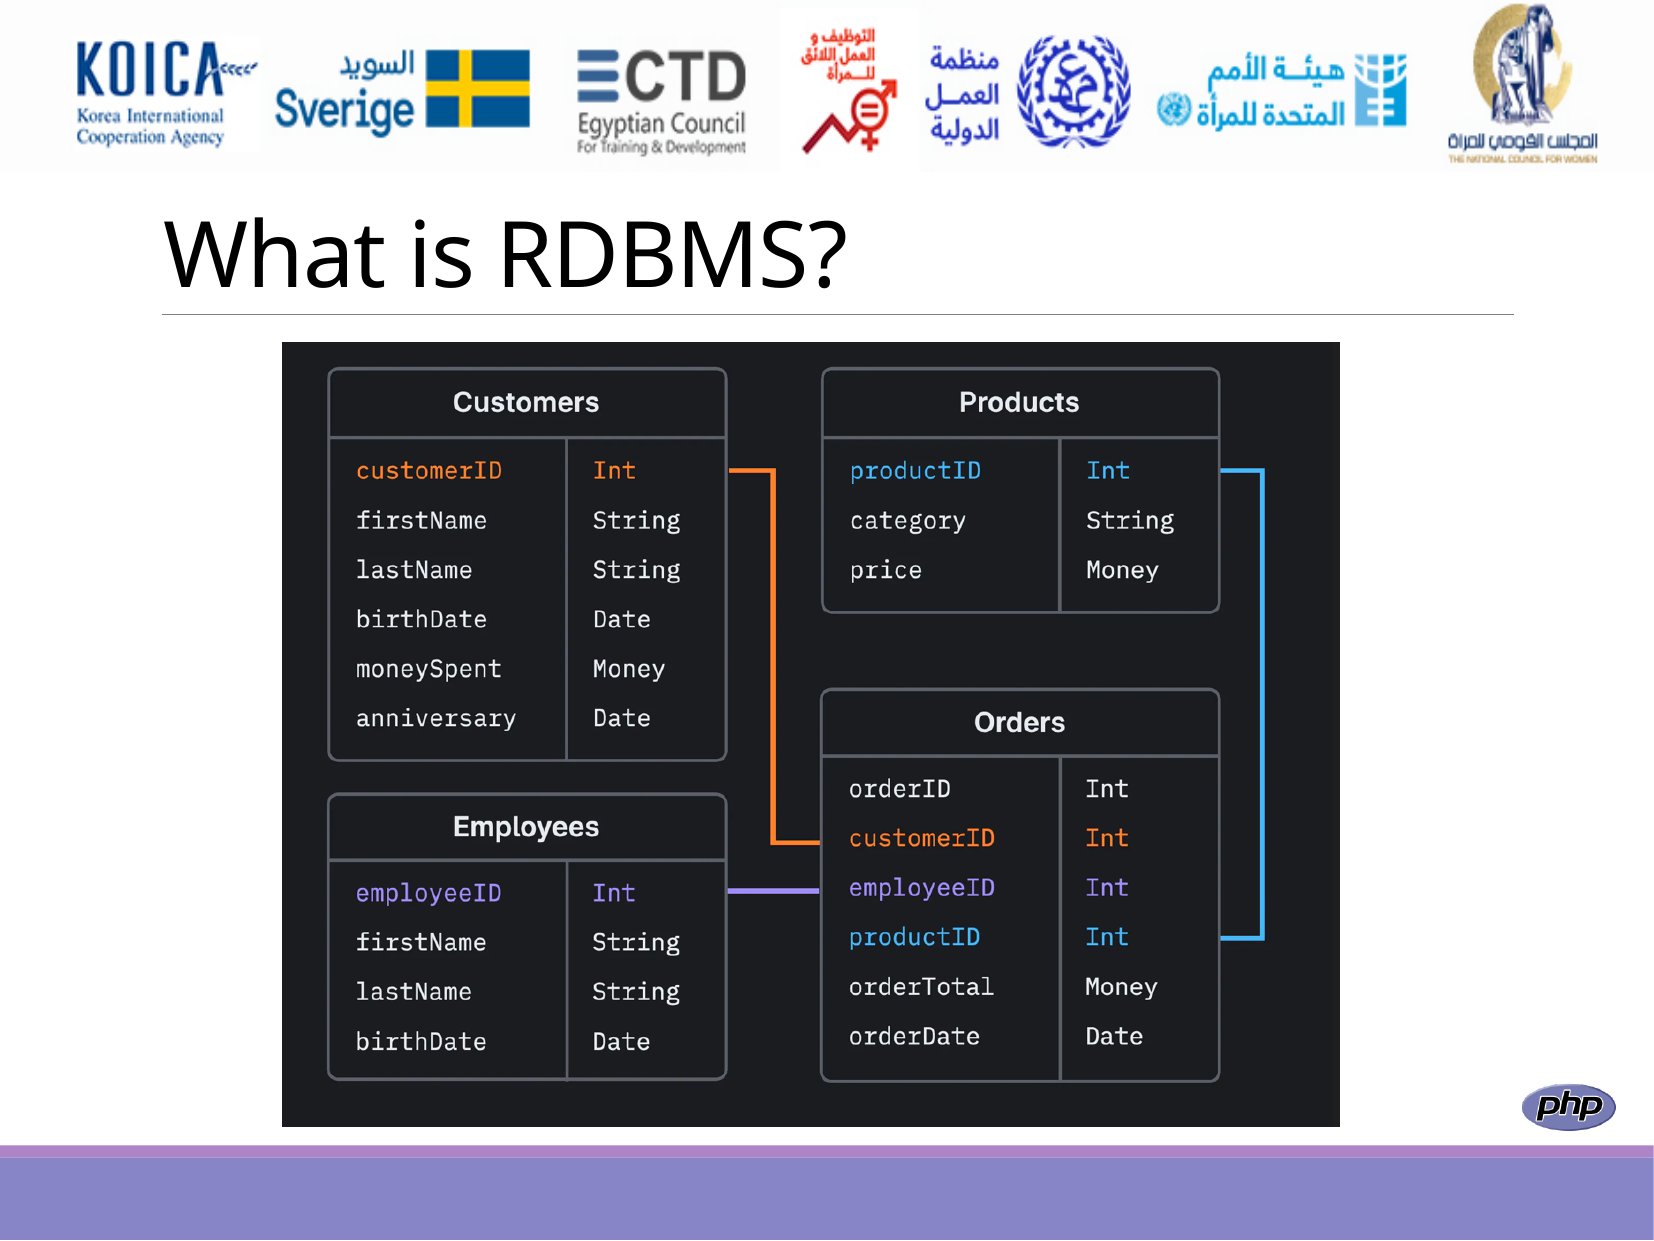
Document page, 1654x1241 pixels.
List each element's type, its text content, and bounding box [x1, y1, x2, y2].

title What is RDBMS? [148, 51, 1513, 315]
picture [0, 0, 1654, 172]
picture [282, 341, 1341, 1128]
picture [1520, 1082, 1617, 1132]
